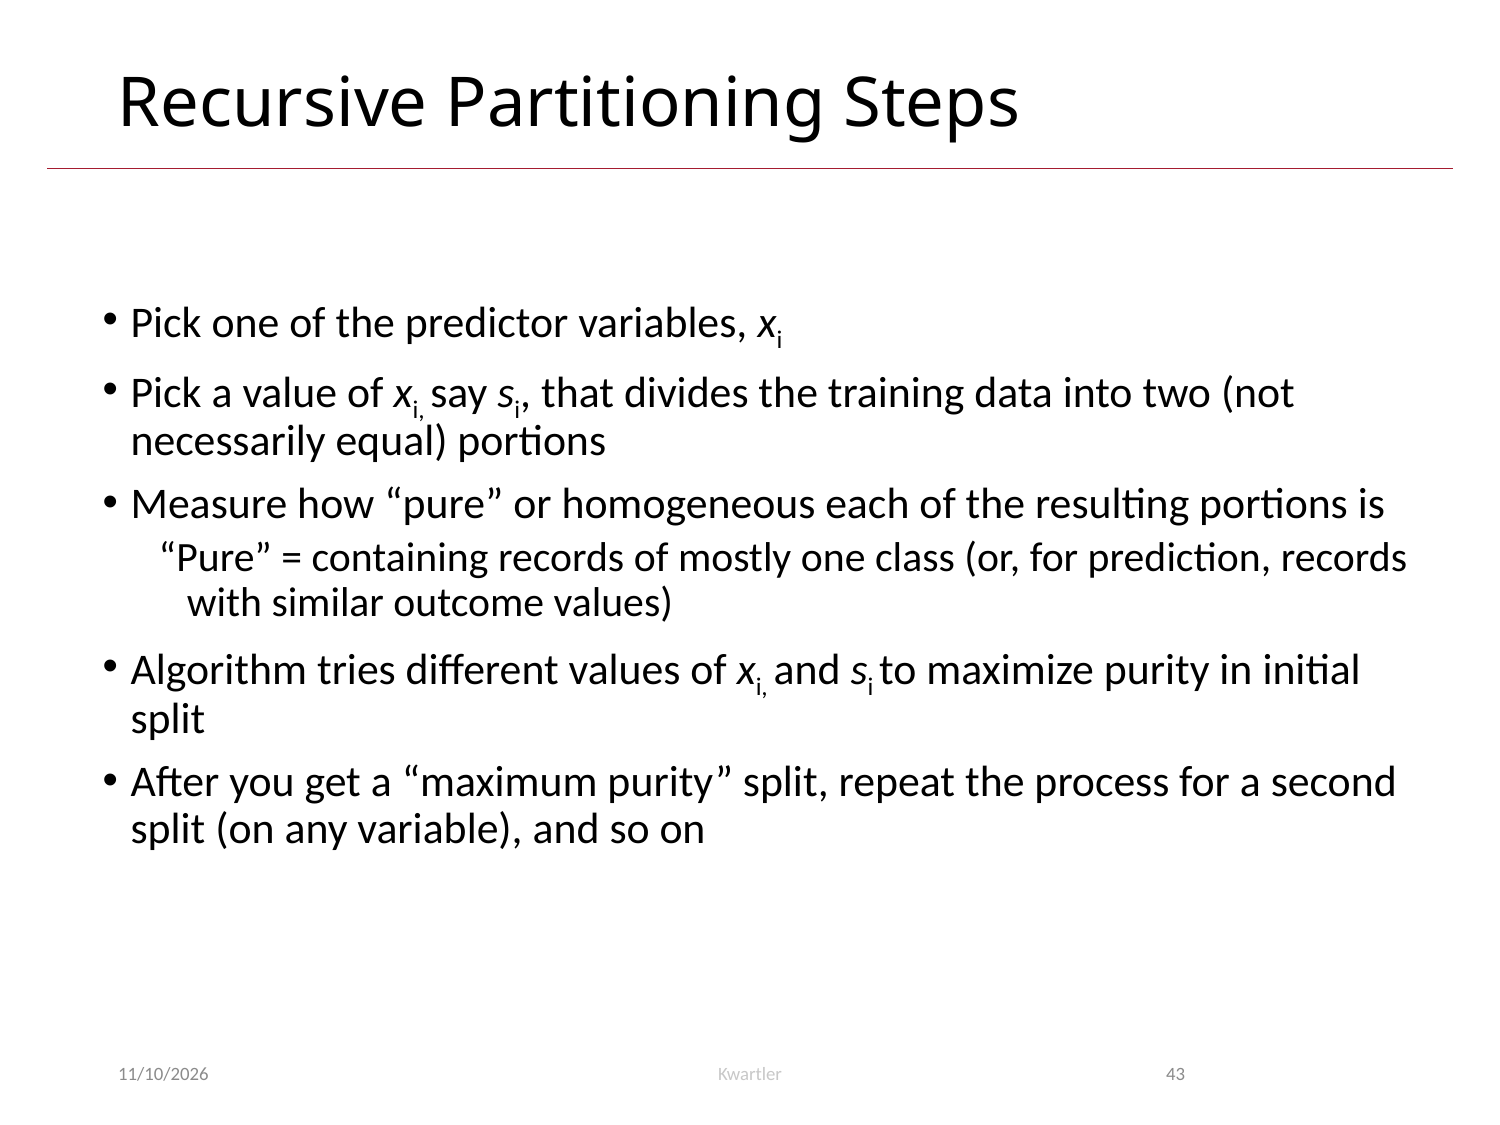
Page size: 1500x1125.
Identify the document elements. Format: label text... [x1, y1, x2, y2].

footer Kwartler [496, 1042, 1004, 1103]
slide_number 43 [1059, 1042, 1200, 1103]
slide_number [103, 1042, 441, 1103]
title Recursive Partitioning Steps [103, 59, 1397, 157]
list Pick one of the predictor variables, xi Pick a value of xi, say si, that divides the training data into two (not necessarily equal) portions Measure how “pure” or homogeneous each of the resulting portions is “Pure” = containing records of mostly one class (or, for prediction, records with similar outcome values) Algorithm tries different values of xi, and si to maximize purity in initial split After you get a “maximum purity” split, repeat the process for a second split (on any variable), and so on [87, 287, 1425, 1038]
